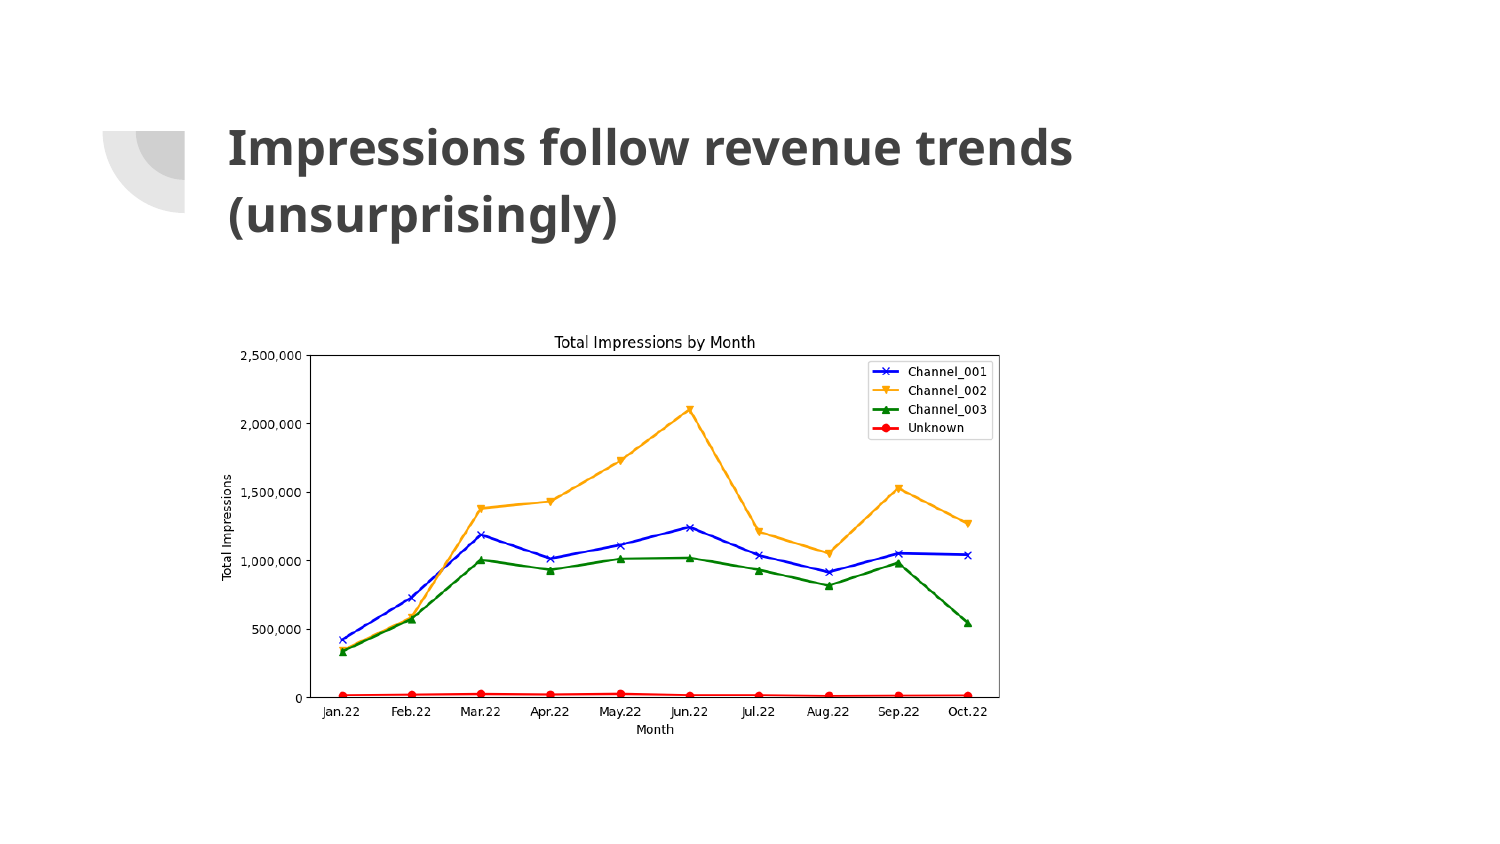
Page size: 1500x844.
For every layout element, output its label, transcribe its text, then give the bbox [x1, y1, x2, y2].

picture [213, 326, 1008, 744]
title Impressions follow revenue trends (unsurprisingly) [213, 98, 1368, 263]
